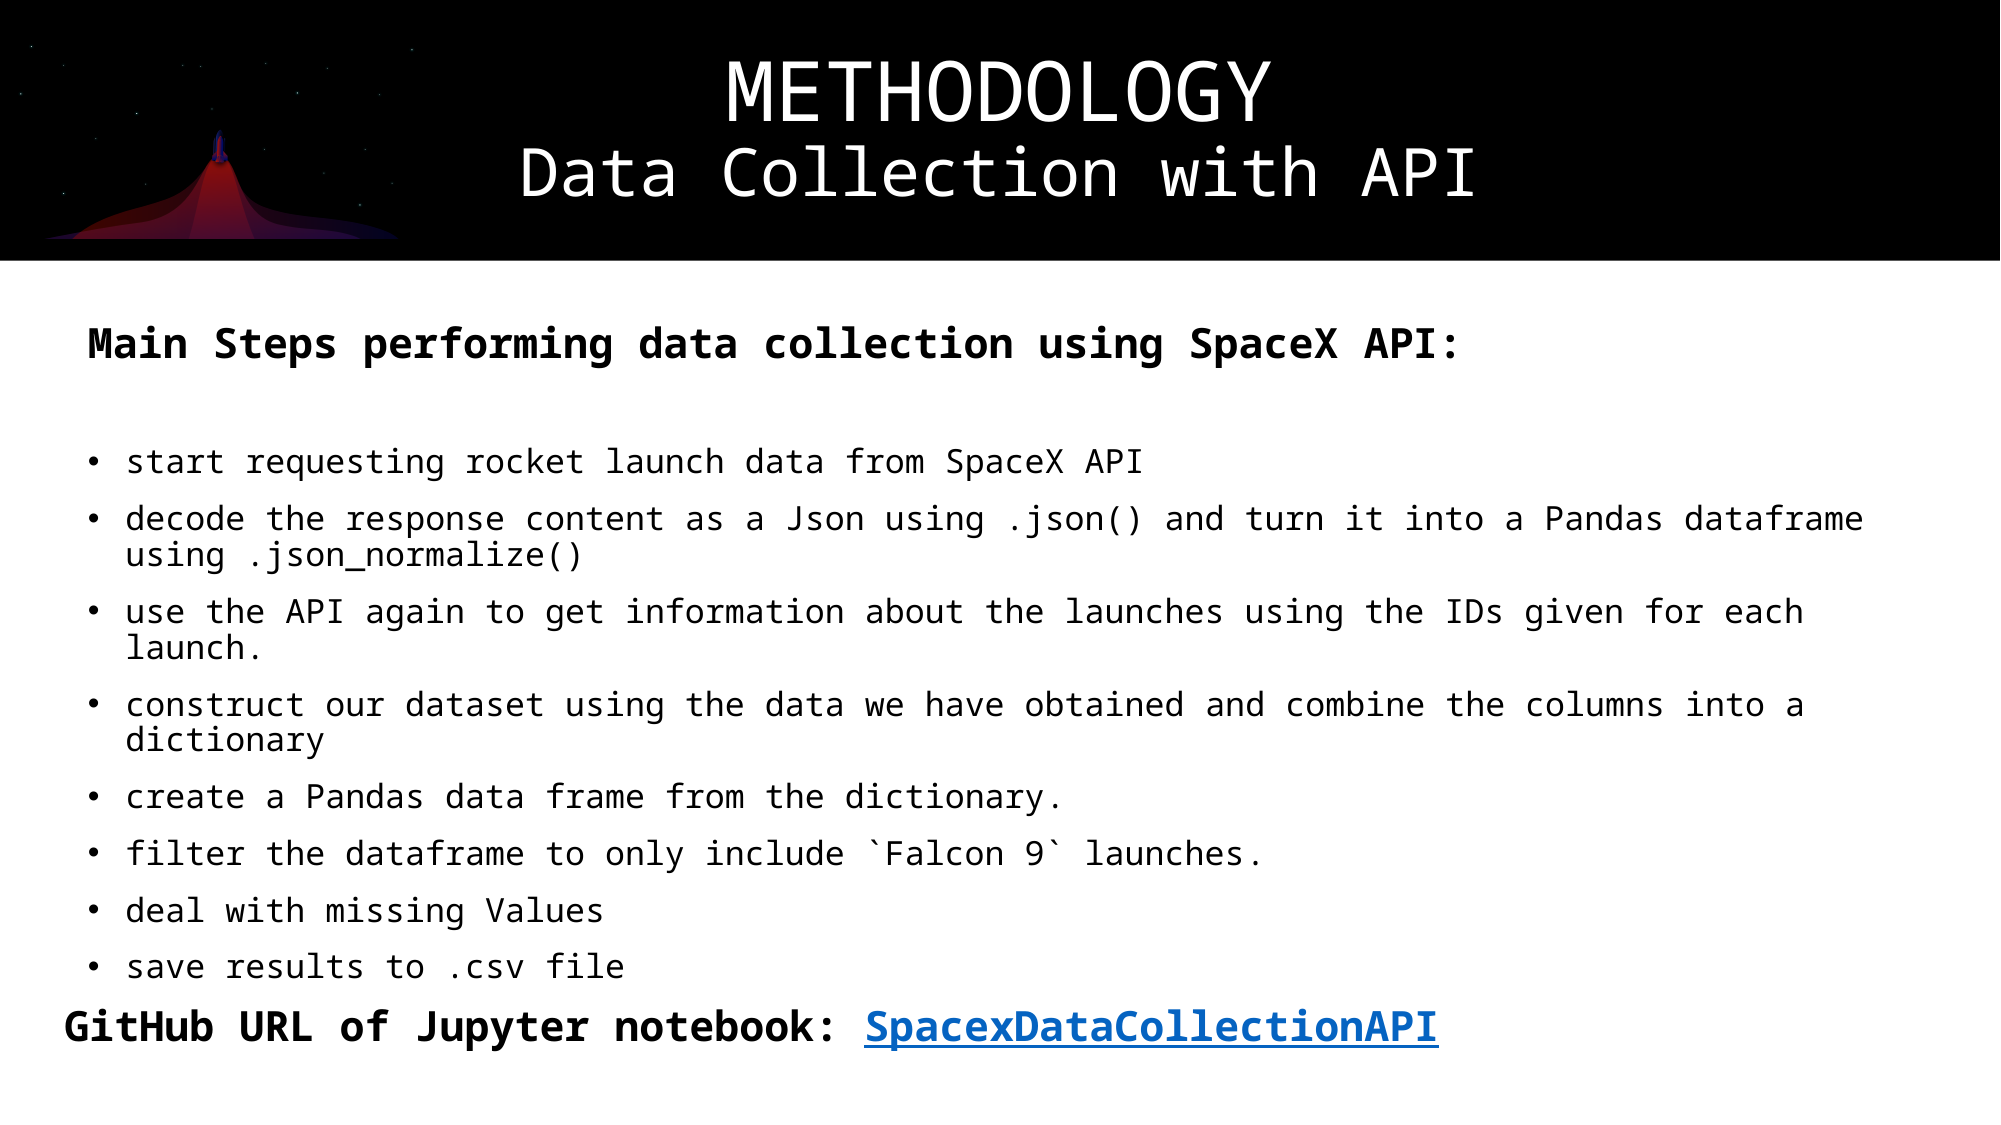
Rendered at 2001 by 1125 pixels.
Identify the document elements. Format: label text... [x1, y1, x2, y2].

text_box GitHub URL of Jupyter notebook: SpacexDataCollectionAPI [49, 993, 2000, 1125]
text_box Main Steps performing data collection using SpaceX API: start requesting rocket launch data from SpaceX API decode the response content as a Json using .json() and turn it into a Pandas dataframe using .json_normalize() use the API again to get information about the launches using the IDs given for each launch. construct our dataset using the data we have obtained and combine the columns into a dictionary create a Pandas data frame from the dictionary. filter the dataframe to only include `Falcon 9` launches. deal with missing Values save results to .csv file [72, 315, 1951, 941]
title METHODOLOGY Data Collection with API [0, 0, 2000, 261]
picture [12, 29, 427, 239]
